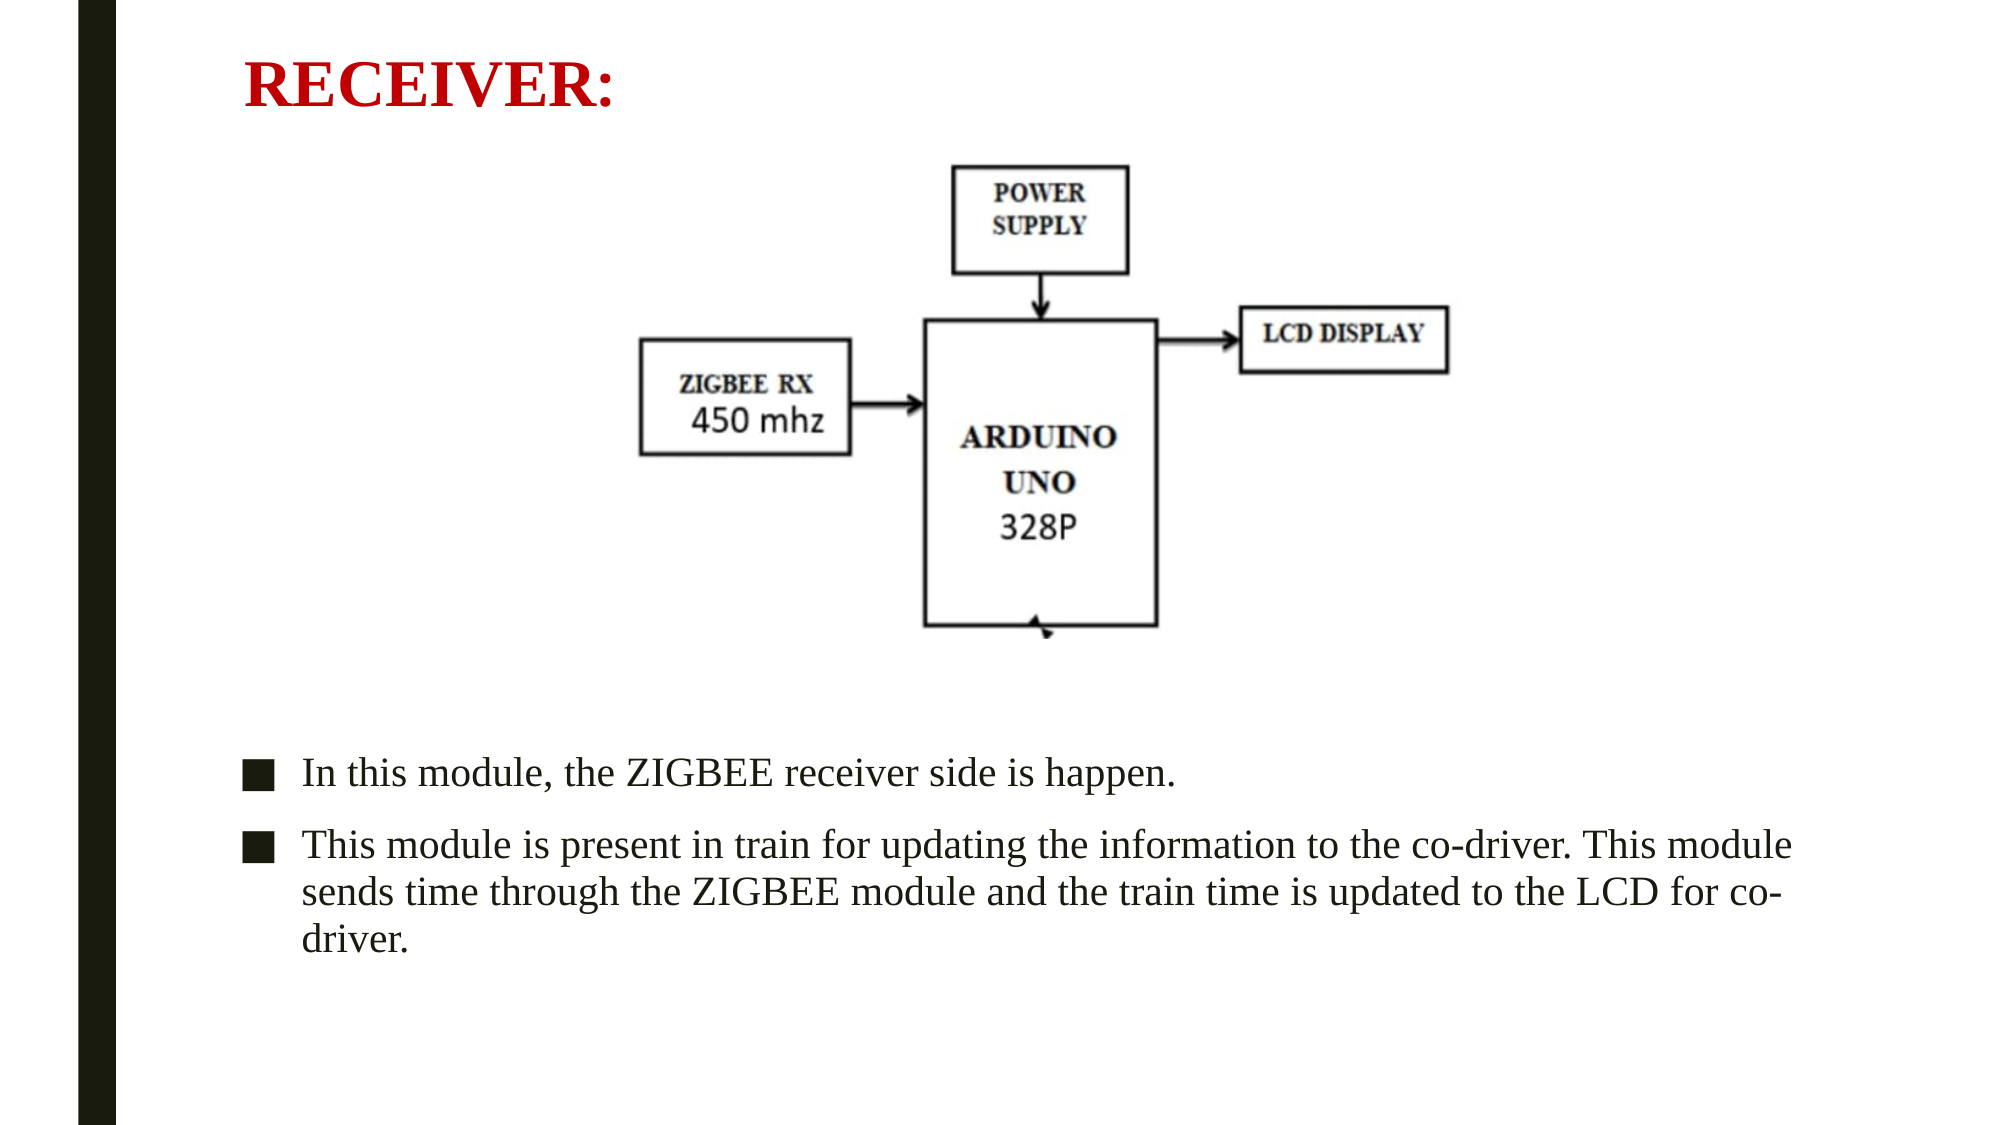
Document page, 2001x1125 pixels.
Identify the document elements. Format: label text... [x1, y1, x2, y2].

picture [601, 145, 1480, 639]
title RECEIVER: [229, 42, 1805, 683]
list In this module, the ZIGBEE receiver side is happen. This module is present in train for updating the information to the co-driver. This module sends time through the ZIGBEE module and the train time is updated to the LCD for co-driver. [223, 741, 1839, 1078]
